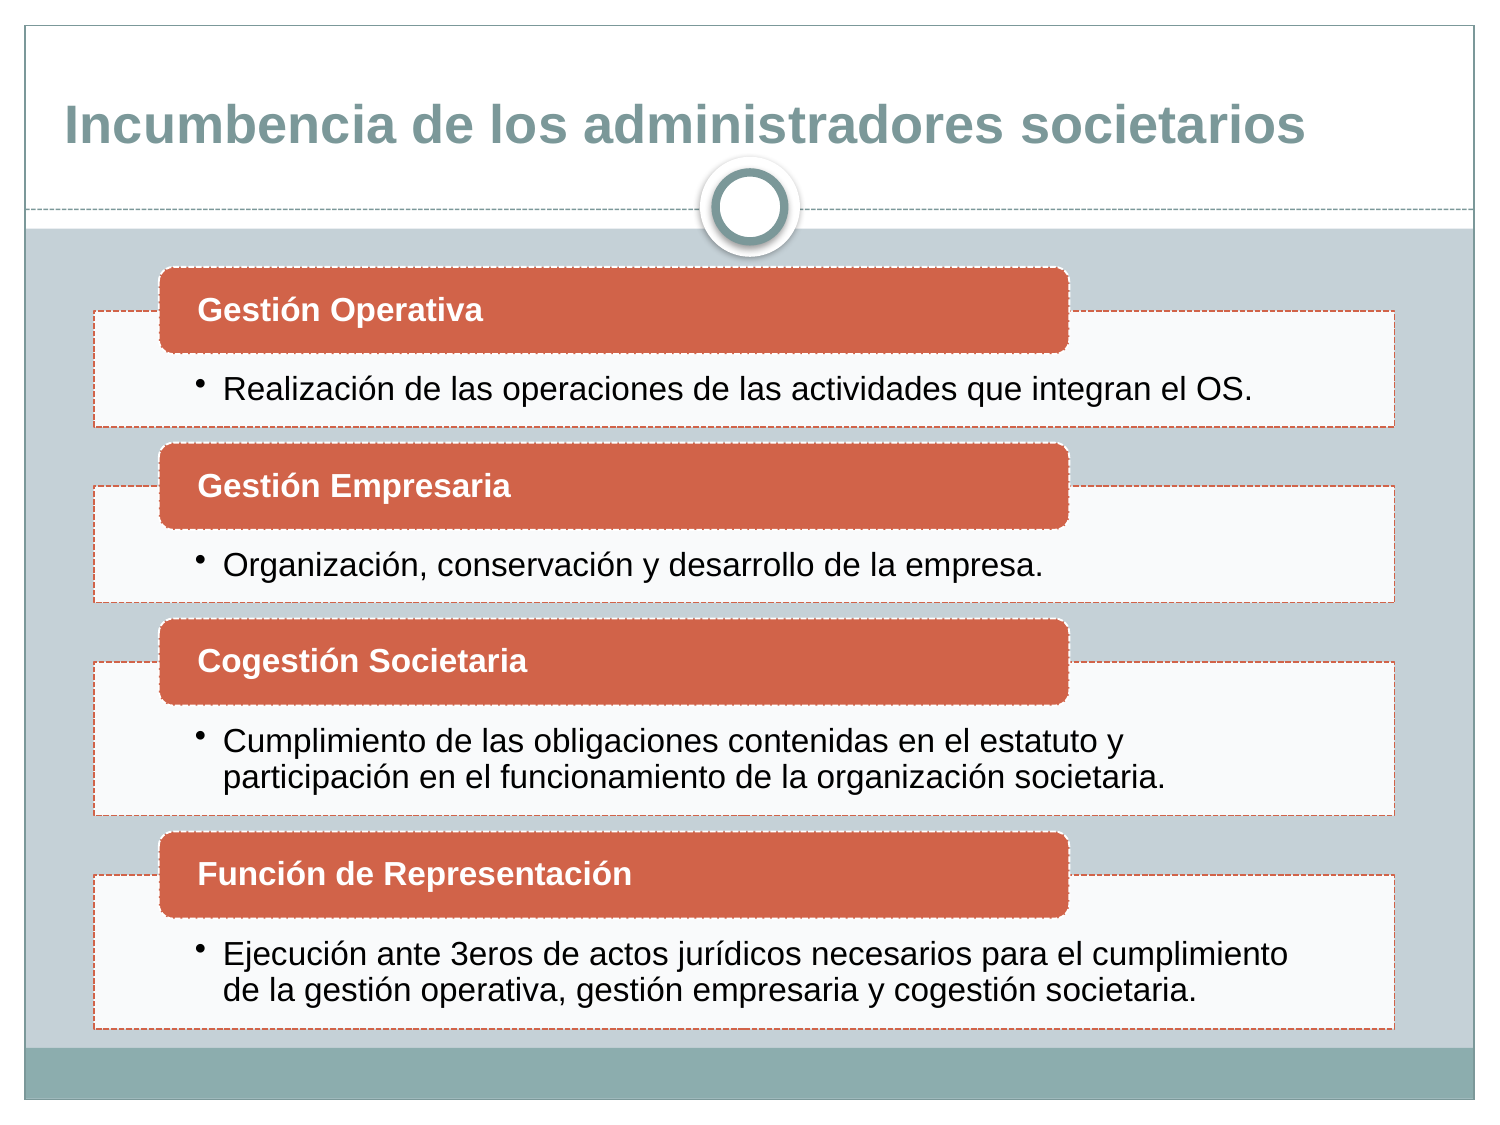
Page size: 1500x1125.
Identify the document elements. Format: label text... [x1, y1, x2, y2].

title Incumbencia de los administradores societarios [49, 37, 1450, 163]
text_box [93, 264, 1395, 1032]
